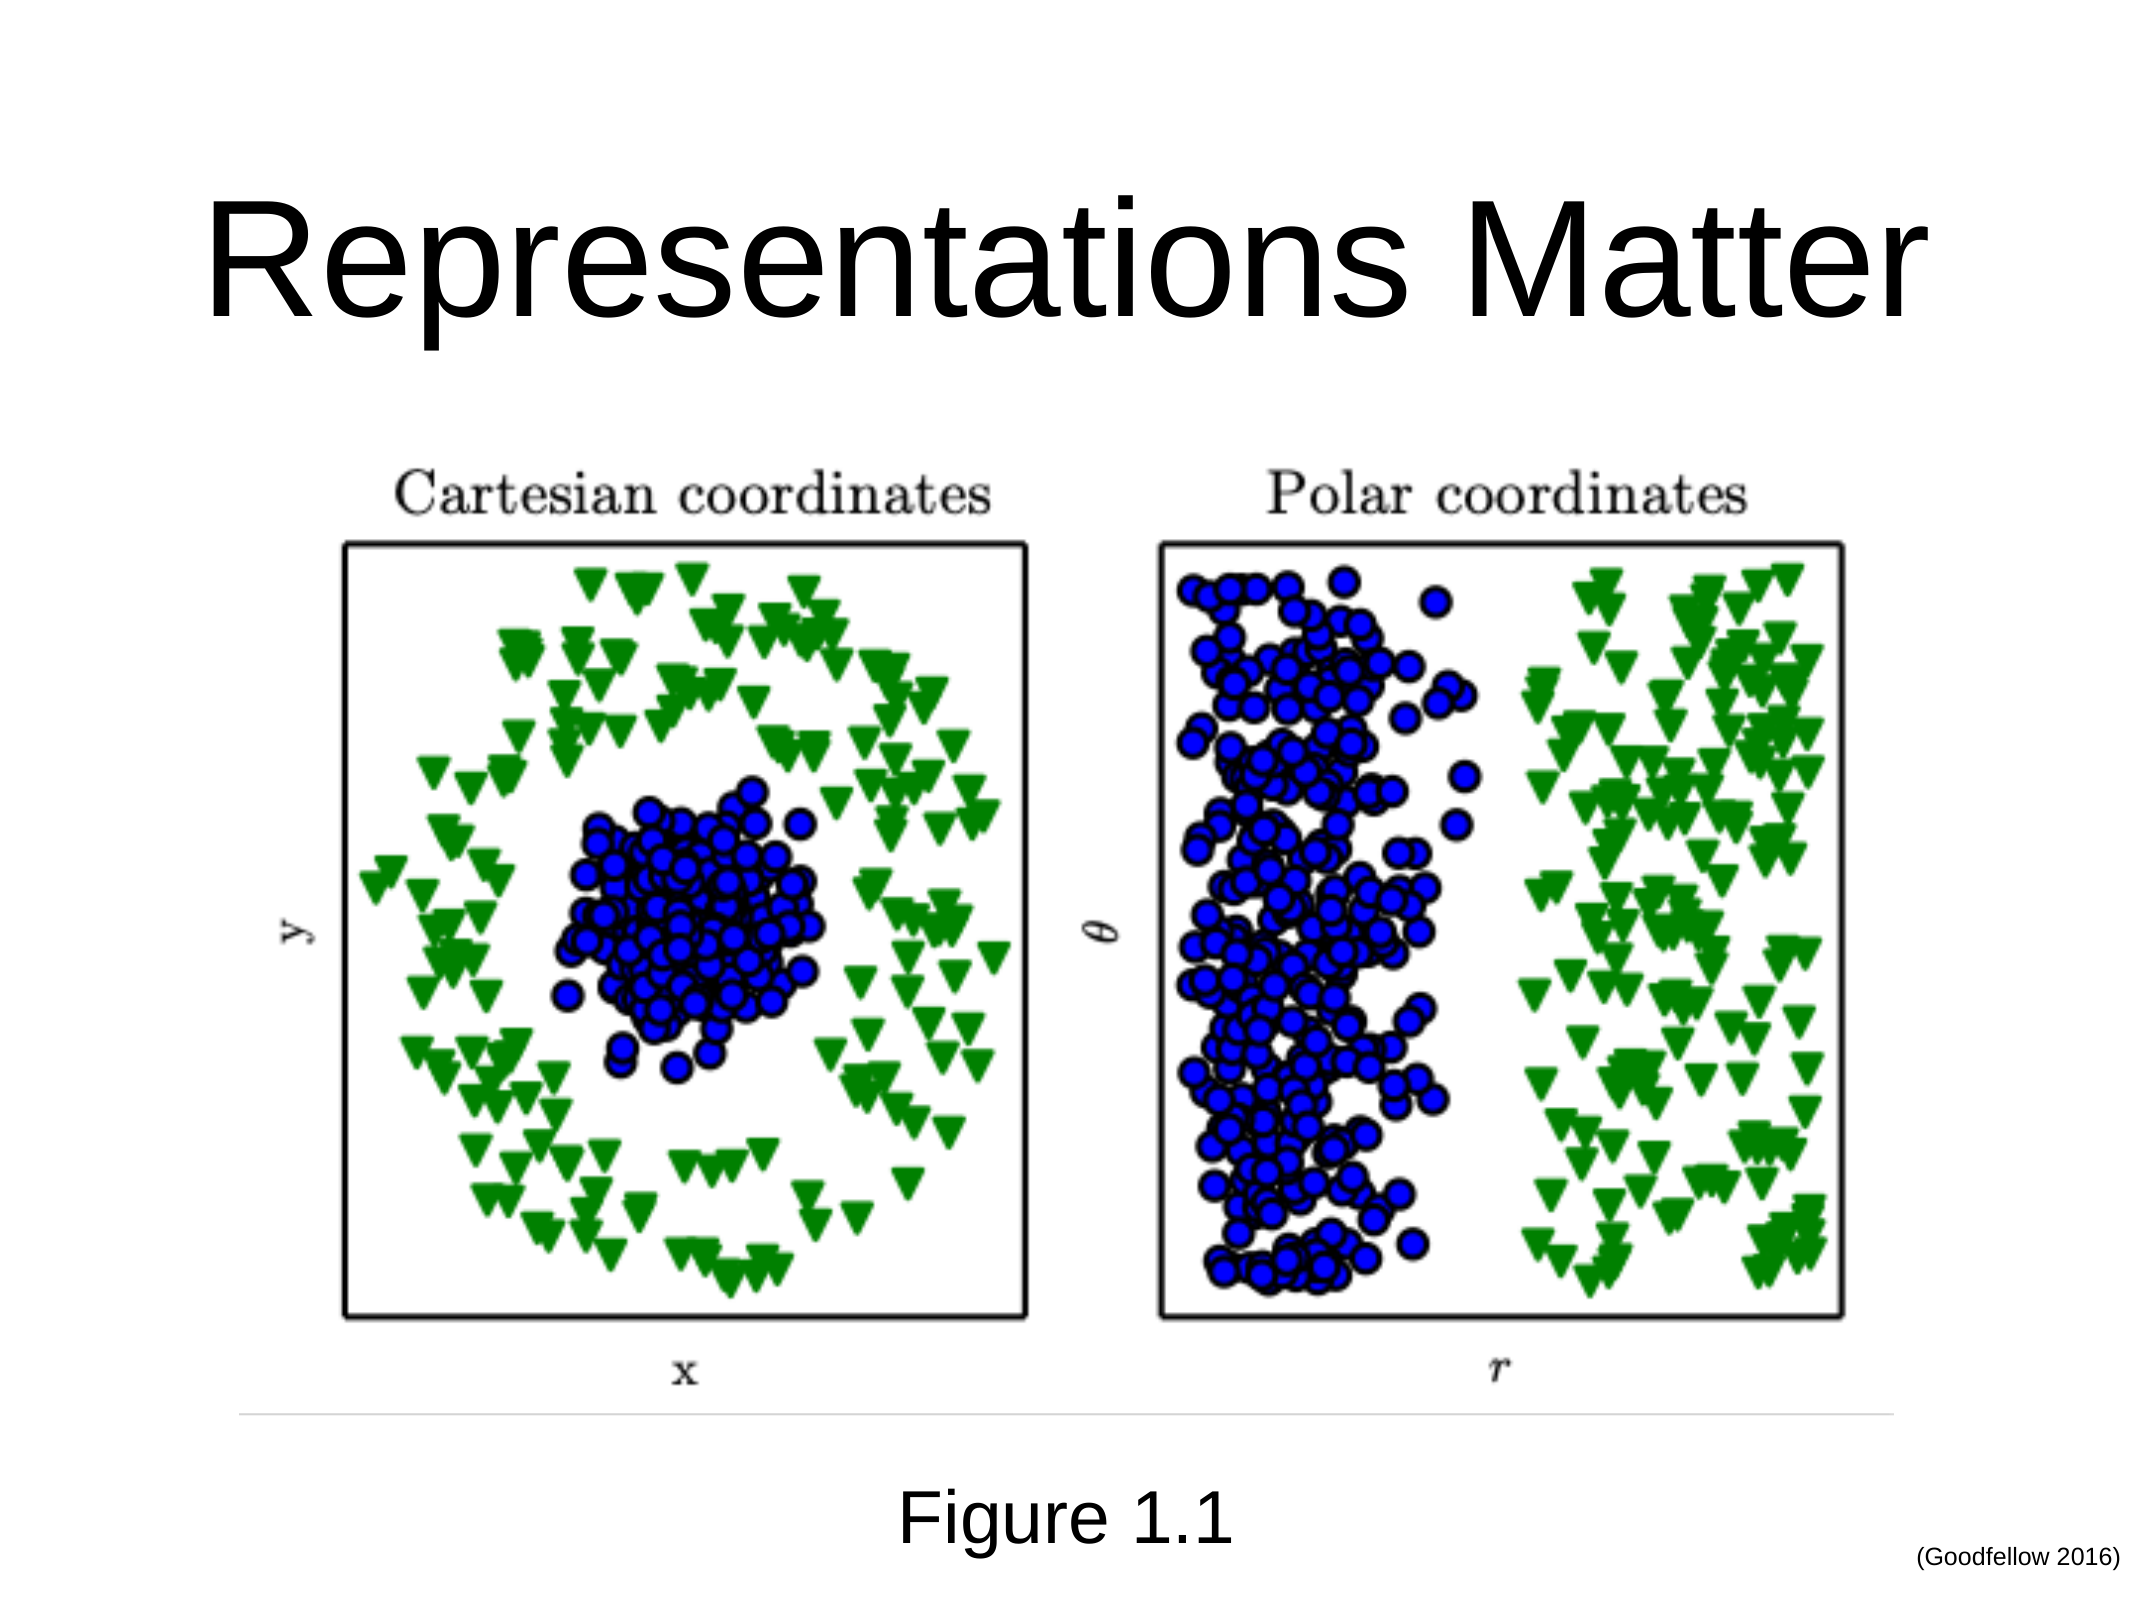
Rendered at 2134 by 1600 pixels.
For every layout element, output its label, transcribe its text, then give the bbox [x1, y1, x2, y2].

text_box Figure 1.1 [889, 1460, 1244, 1567]
picture [239, 446, 1895, 1442]
title Representations Matter [155, 72, 1978, 428]
